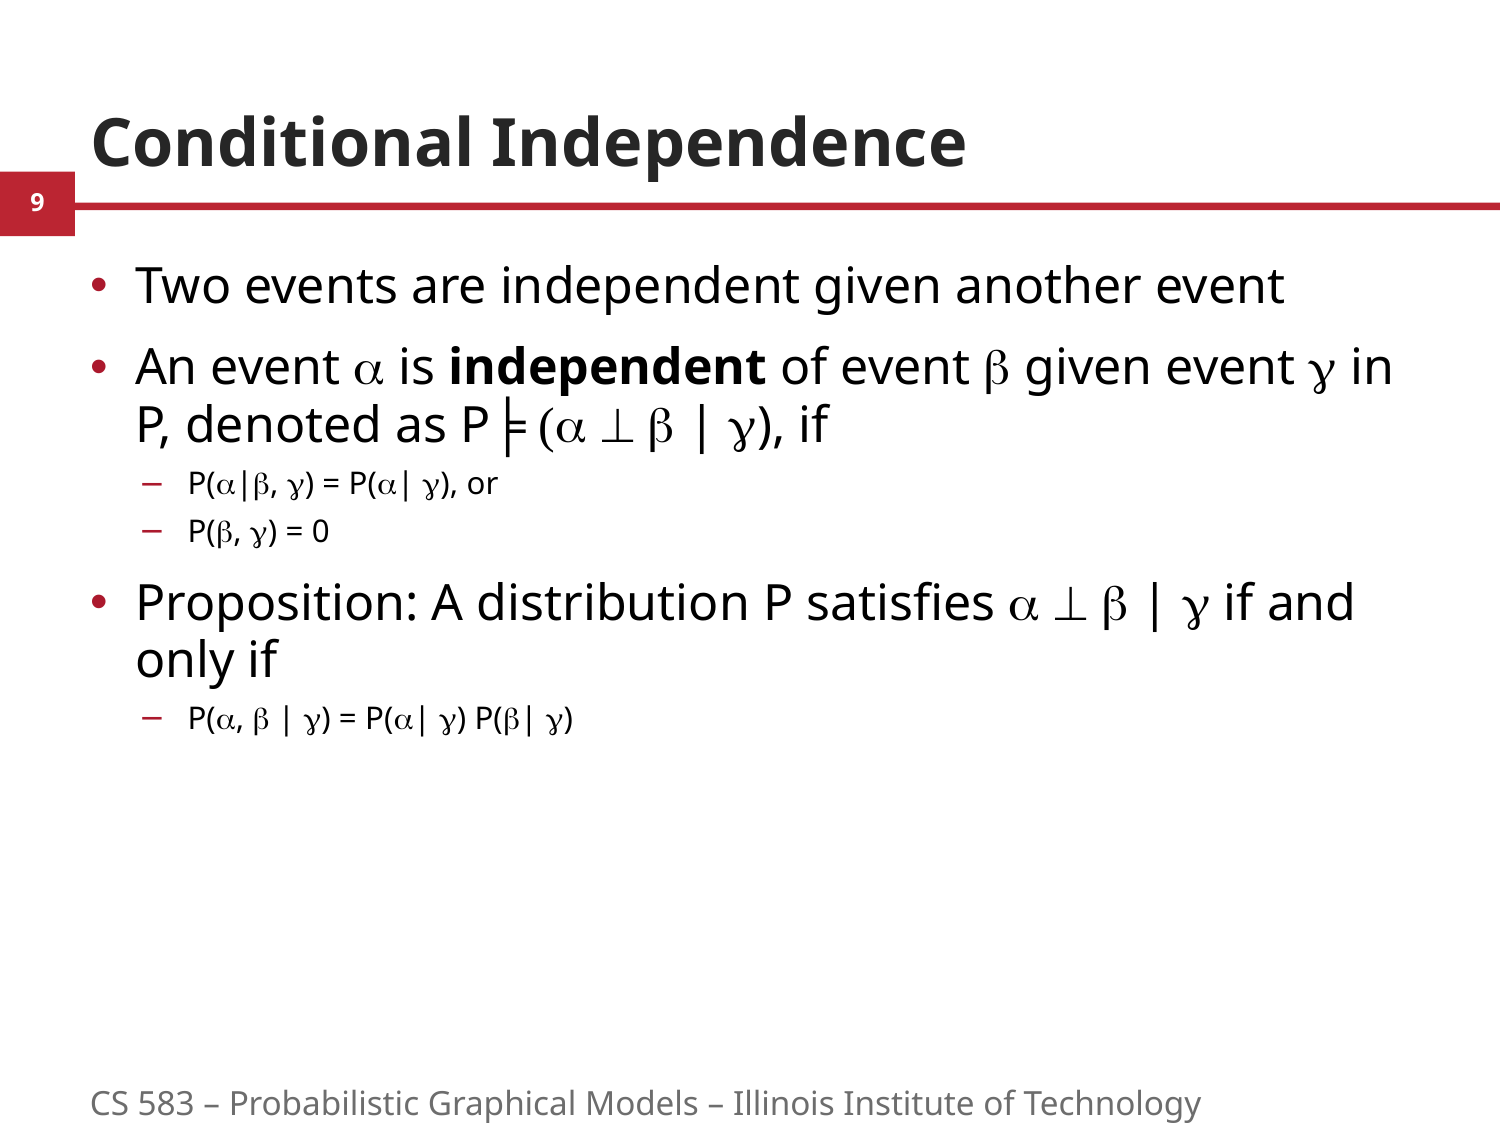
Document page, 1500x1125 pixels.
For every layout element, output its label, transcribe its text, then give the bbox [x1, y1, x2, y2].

footer CS 583 – Probabilistic Graphical Models – Illinois Institute of Technology [75, 1074, 1438, 1125]
title Conditional Independence [75, 56, 1425, 188]
list Two events are independent given another event An event  is independent of event  given event  in P, denoted as P╞ (   | ), if P(|, ) = P(| ), or P(, ) = 0 Proposition: A distribution P satisfies    |  if and only if P(,  | ) = P(| ) P(| ) [75, 249, 1425, 1013]
